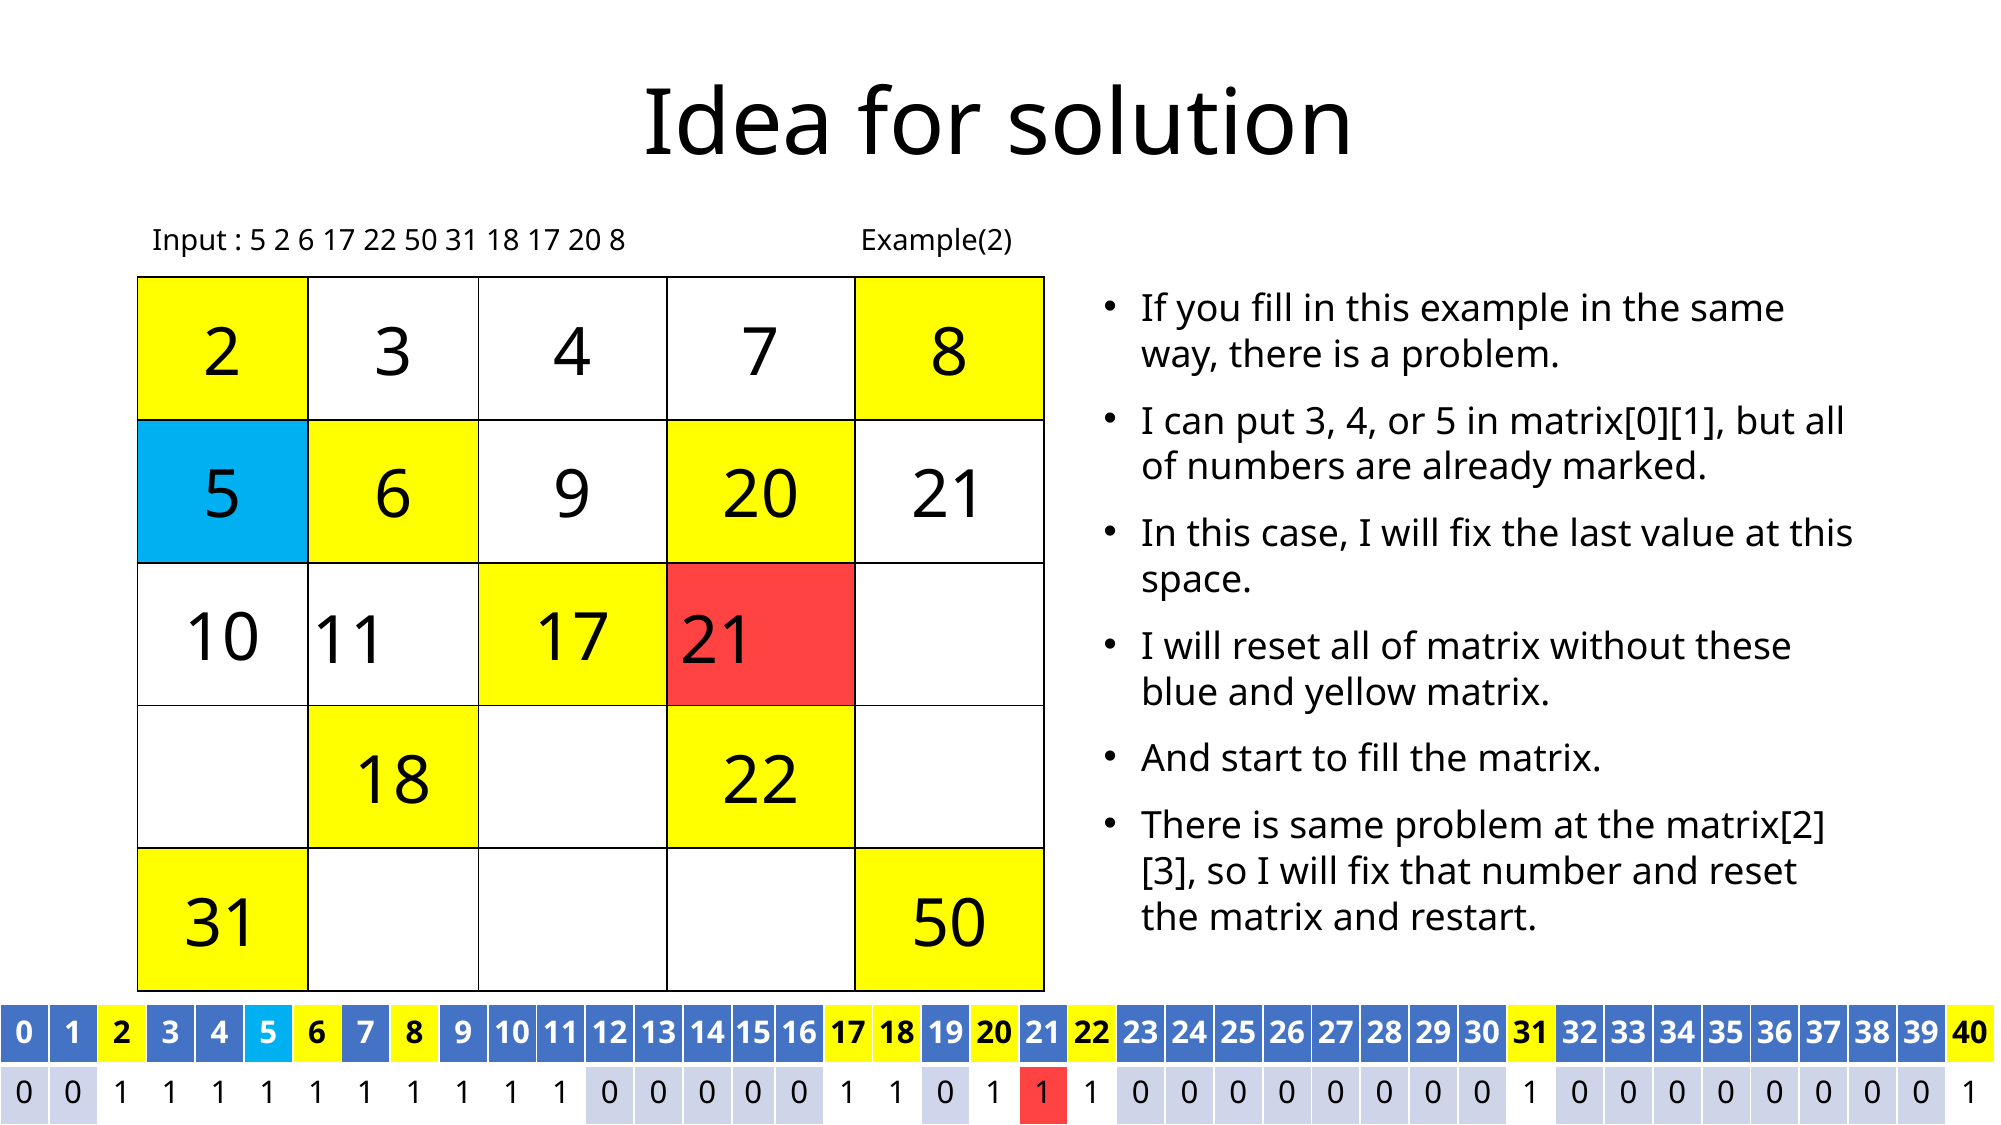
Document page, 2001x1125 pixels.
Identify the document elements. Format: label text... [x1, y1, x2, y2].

table_cell 0 [1800, 1067, 1847, 1124]
table_header 8 [856, 278, 1043, 419]
table_header 28 [1361, 1005, 1408, 1062]
table_cell 1 [1947, 1067, 1994, 1124]
table_cell 1 [98, 1067, 145, 1124]
table_header 12 [586, 1005, 633, 1062]
table_cell 1 [440, 1067, 487, 1124]
table_cell 11 [309, 564, 478, 705]
table_cell [856, 706, 1043, 847]
table_cell 17 [479, 564, 666, 705]
table_cell 1 [1068, 1067, 1115, 1124]
table_cell 1 [245, 1067, 292, 1124]
table_header 11 [537, 1005, 584, 1062]
table_cell [479, 849, 666, 990]
table_cell 1 [1020, 1067, 1067, 1124]
table_header 3 [309, 278, 478, 419]
table_cell 1 [147, 1067, 194, 1124]
table_cell 22 [668, 706, 854, 847]
table_cell 0 [1, 1067, 48, 1124]
table_cell [668, 849, 854, 990]
table_header 9 [440, 1005, 487, 1062]
table_cell 1 [342, 1067, 389, 1124]
table_cell 1 [873, 1067, 920, 1124]
table_header 35 [1703, 1005, 1750, 1062]
table_header 19 [922, 1005, 969, 1062]
table_cell 0 [922, 1067, 969, 1124]
table_cell 0 [684, 1067, 731, 1124]
table_header 37 [1800, 1005, 1847, 1062]
table_cell 6 [309, 421, 478, 562]
table_header 27 [1312, 1005, 1359, 1062]
table_header 13 [635, 1005, 682, 1062]
table_header 26 [1264, 1005, 1311, 1062]
table_header 16 [776, 1005, 823, 1062]
table_cell 0 [1605, 1067, 1652, 1124]
table_cell 0 [1654, 1067, 1701, 1124]
table_header 5 [245, 1005, 292, 1062]
table_header 6 [294, 1005, 341, 1062]
table_cell 1 [537, 1067, 584, 1124]
table_cell 0 [635, 1067, 682, 1124]
table_cell 0 [1849, 1067, 1896, 1124]
table_header 0 [1, 1005, 48, 1062]
table_cell 21 [856, 421, 1043, 562]
table_cell 1 [489, 1067, 536, 1124]
table_cell 10 [138, 564, 307, 705]
text_box Input : 5 2 6 17 22 50 31 18 17 20 8 [137, 214, 715, 278]
table_cell [309, 849, 478, 990]
table_cell 0 [1361, 1067, 1408, 1124]
table_header 18 [873, 1005, 920, 1062]
table_cell [138, 706, 307, 847]
table_header 21 [1020, 1005, 1067, 1062]
table_header 30 [1459, 1005, 1506, 1062]
table_header 32 [1556, 1005, 1603, 1062]
table_header 15 [733, 1005, 774, 1062]
table_cell 18 [309, 706, 478, 847]
table_header 20 [971, 1005, 1018, 1062]
table_header 29 [1410, 1005, 1457, 1062]
table_header 17 [825, 1005, 872, 1062]
table_cell [856, 564, 1043, 705]
table_header 23 [1117, 1005, 1164, 1062]
table_cell 0 [50, 1067, 97, 1124]
table_header 7 [668, 278, 854, 419]
table_cell 0 [1556, 1067, 1603, 1124]
table_header 34 [1654, 1005, 1701, 1062]
table_cell 1 [1508, 1067, 1555, 1124]
table_cell 0 [1459, 1067, 1506, 1124]
table_cell 1 [196, 1067, 243, 1124]
table_header 14 [684, 1005, 731, 1062]
table_cell 0 [776, 1067, 823, 1124]
table_header 39 [1898, 1005, 1945, 1062]
table_header 2 [98, 1005, 145, 1062]
table_cell 0 [1898, 1067, 1945, 1124]
table_cell 1 [971, 1067, 1018, 1124]
table_header 4 [196, 1005, 243, 1062]
table_header 4 [479, 278, 666, 419]
table_cell 5 [138, 421, 307, 562]
table_cell [479, 706, 666, 847]
table_cell 1 [391, 1067, 438, 1124]
table_cell 0 [1751, 1067, 1798, 1124]
table_cell 0 [1215, 1067, 1262, 1124]
table_cell 21 [668, 564, 854, 705]
table_header 3 [147, 1005, 194, 1062]
table_header 40 [1947, 1005, 1994, 1062]
table_cell 9 [479, 421, 666, 562]
title Idea for solution [137, 15, 1863, 234]
text_box Example(2) [845, 214, 1044, 278]
table_cell 1 [294, 1067, 341, 1124]
table_cell 20 [668, 421, 854, 562]
table_header 22 [1068, 1005, 1115, 1062]
table_header 2 [138, 278, 307, 419]
table_header 10 [489, 1005, 536, 1062]
table_header 25 [1215, 1005, 1262, 1062]
table_cell 0 [1312, 1067, 1359, 1124]
table_cell 31 [138, 849, 307, 990]
table_cell 0 [1166, 1067, 1213, 1124]
table_cell 0 [586, 1067, 633, 1124]
table_header 7 [342, 1005, 389, 1062]
text_box If you fill in this example in the same way, there is a problem. I can put 3, 4, or 5 in matrix[0][1], but all of numbers are already marked. In this case, I will fix the last value at this space. I will reset all of matrix without these blue and yellow matrix. And start to fill the matrix. There is same problem at the matrix[2][3], so I will fix that number and reset the matrix and restart. [1088, 277, 1871, 992]
table_cell 0 [1117, 1067, 1164, 1124]
table_header 36 [1751, 1005, 1798, 1062]
table_header 33 [1605, 1005, 1652, 1062]
table_header 38 [1849, 1005, 1896, 1062]
table_header 8 [391, 1005, 438, 1062]
table_header 24 [1166, 1005, 1213, 1062]
table_cell 0 [1410, 1067, 1457, 1124]
table_cell 0 [733, 1067, 774, 1124]
table_cell 50 [856, 849, 1043, 990]
table_cell 0 [1703, 1067, 1750, 1124]
table_cell 1 [825, 1067, 872, 1124]
table_header 31 [1508, 1005, 1555, 1062]
table_cell 0 [1264, 1067, 1311, 1124]
table_header 1 [50, 1005, 97, 1062]
